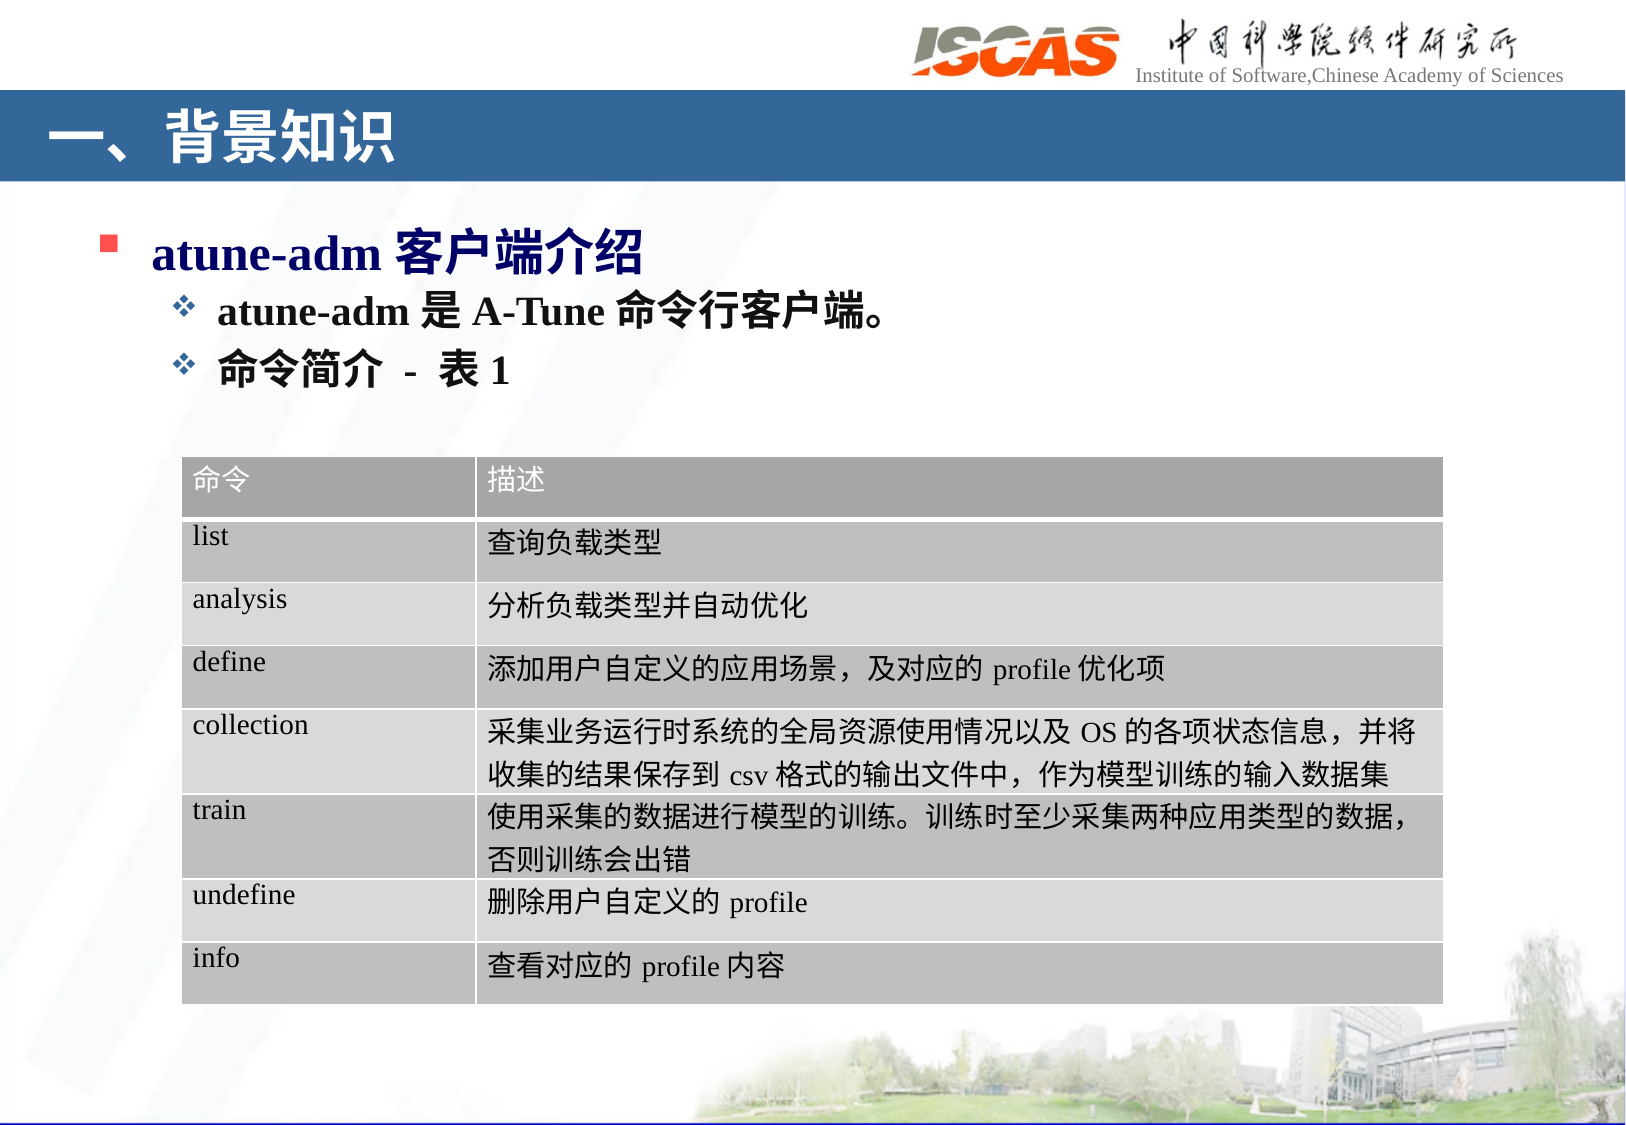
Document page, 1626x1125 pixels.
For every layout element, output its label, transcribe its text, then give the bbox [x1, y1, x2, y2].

table_cell 删除用户自定义的profile [477, 880, 1443, 941]
picture [1166, 15, 1519, 71]
table_cell train [182, 795, 475, 878]
table_cell undefine [182, 880, 475, 941]
picture [0, 92, 1626, 1125]
table_header 命令 [182, 457, 475, 517]
table_cell 采集业务运行时系统的全局资源使用情况以及OS的各项状态信息，并将收集的结果保存到csv格式的输出文件中，作为模型训练的输入数据集 [477, 710, 1443, 793]
table_cell 查询负载类型 [477, 522, 1443, 582]
table_cell 使用采集的数据进行模型的训练。训练时至少采集两种应用类型的数据，否则训练会出错 [477, 795, 1443, 878]
table_cell define [182, 646, 475, 708]
table_cell 分析负载类型并自动优化 [477, 583, 1443, 645]
table_cell info [182, 943, 475, 1004]
picture [907, 18, 1132, 87]
table_cell list [182, 522, 475, 582]
table_cell 查看对应的profile内容 [477, 943, 1443, 1004]
table_cell collection [182, 710, 475, 793]
table_cell 添加用户自定义的应用场景，及对应的profile优化项 [477, 646, 1443, 708]
table_header 描述 [477, 457, 1443, 517]
table_cell analysis [182, 583, 475, 645]
title 一、背景知识 [0, 89, 1625, 182]
list atune-adm客户端介绍 atune-adm是A-Tune命令行客户端。 命令简介 - 表1 [79, 219, 1545, 1024]
